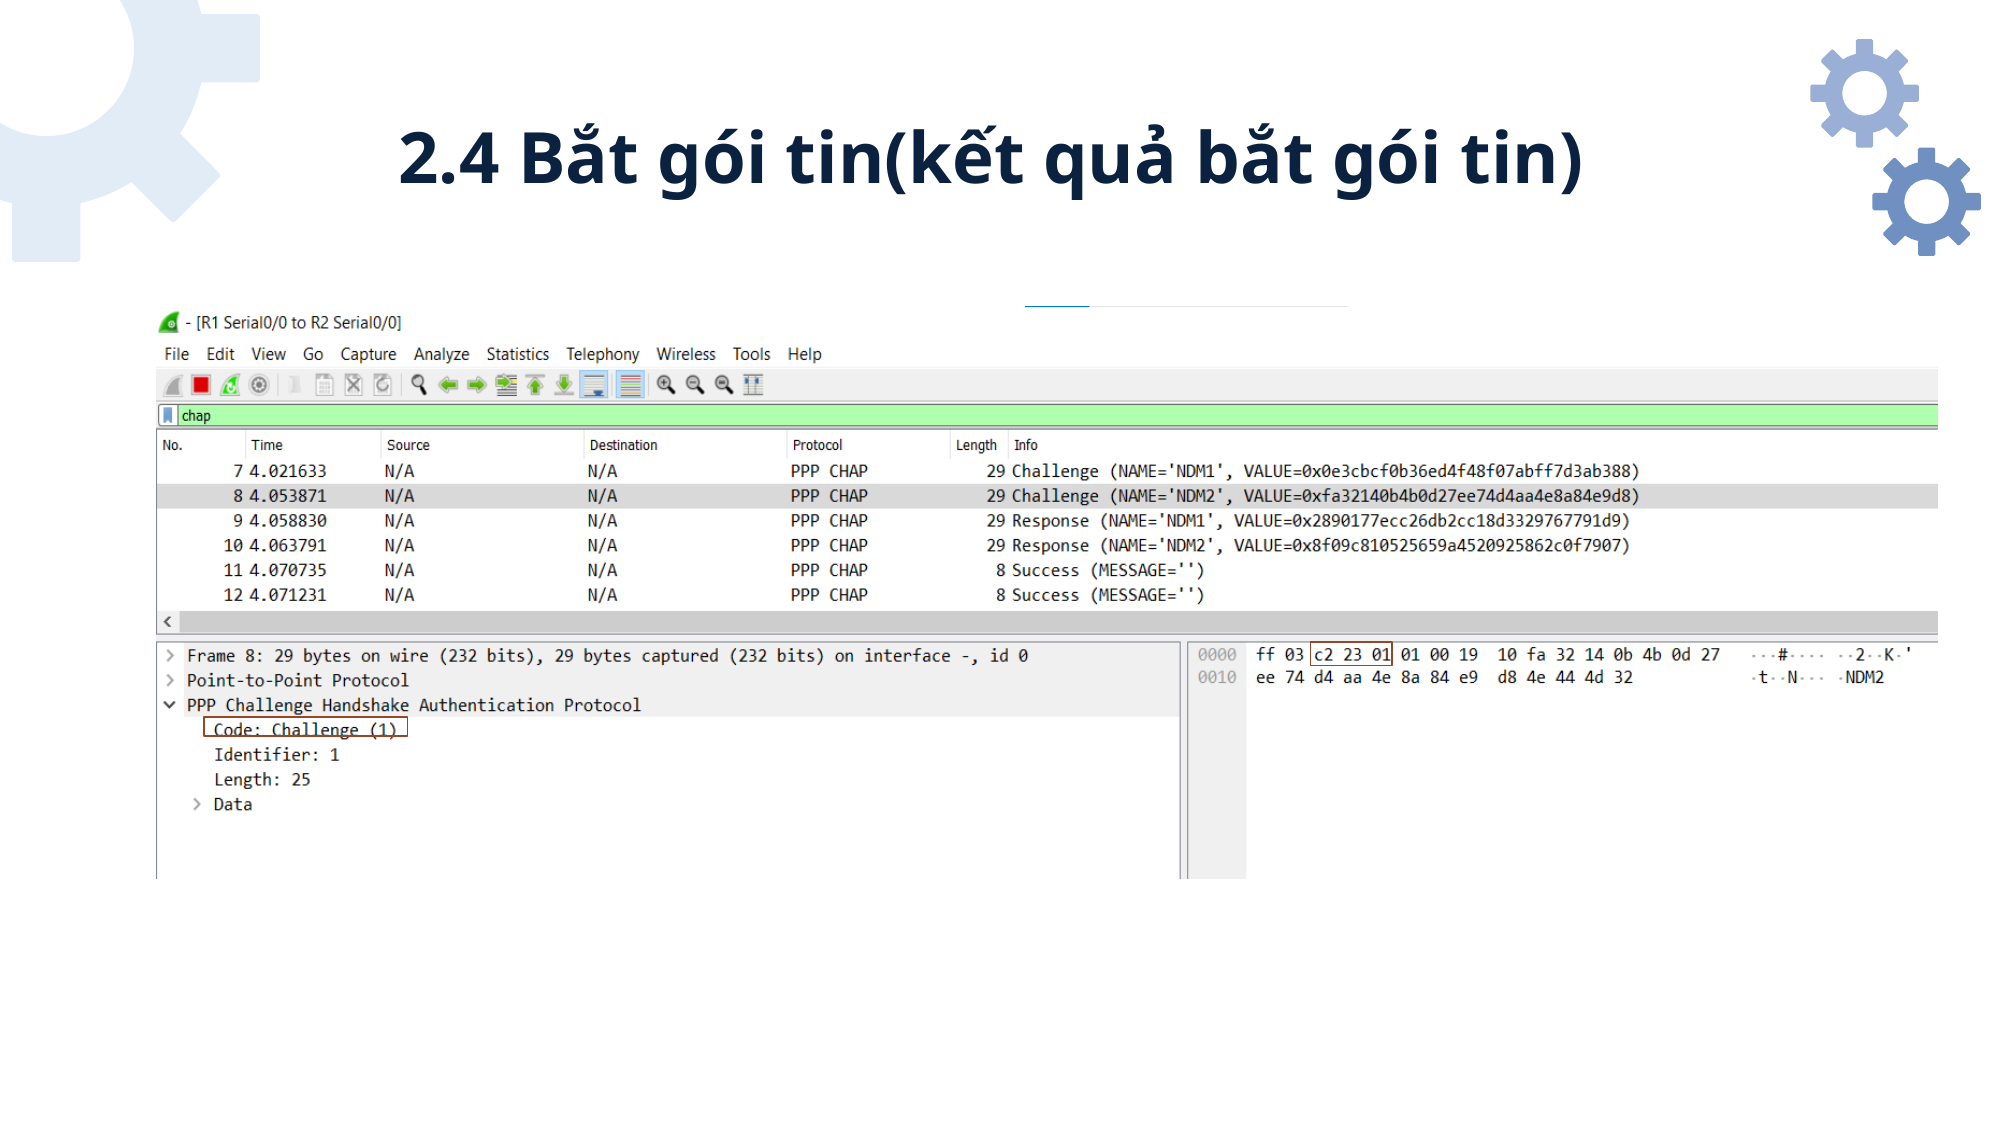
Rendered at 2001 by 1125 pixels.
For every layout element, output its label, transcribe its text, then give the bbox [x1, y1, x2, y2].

title 2.4 Bắt gói tin(kết quả bắt gói tin) [156, 97, 1846, 223]
picture [155, 306, 1938, 879]
